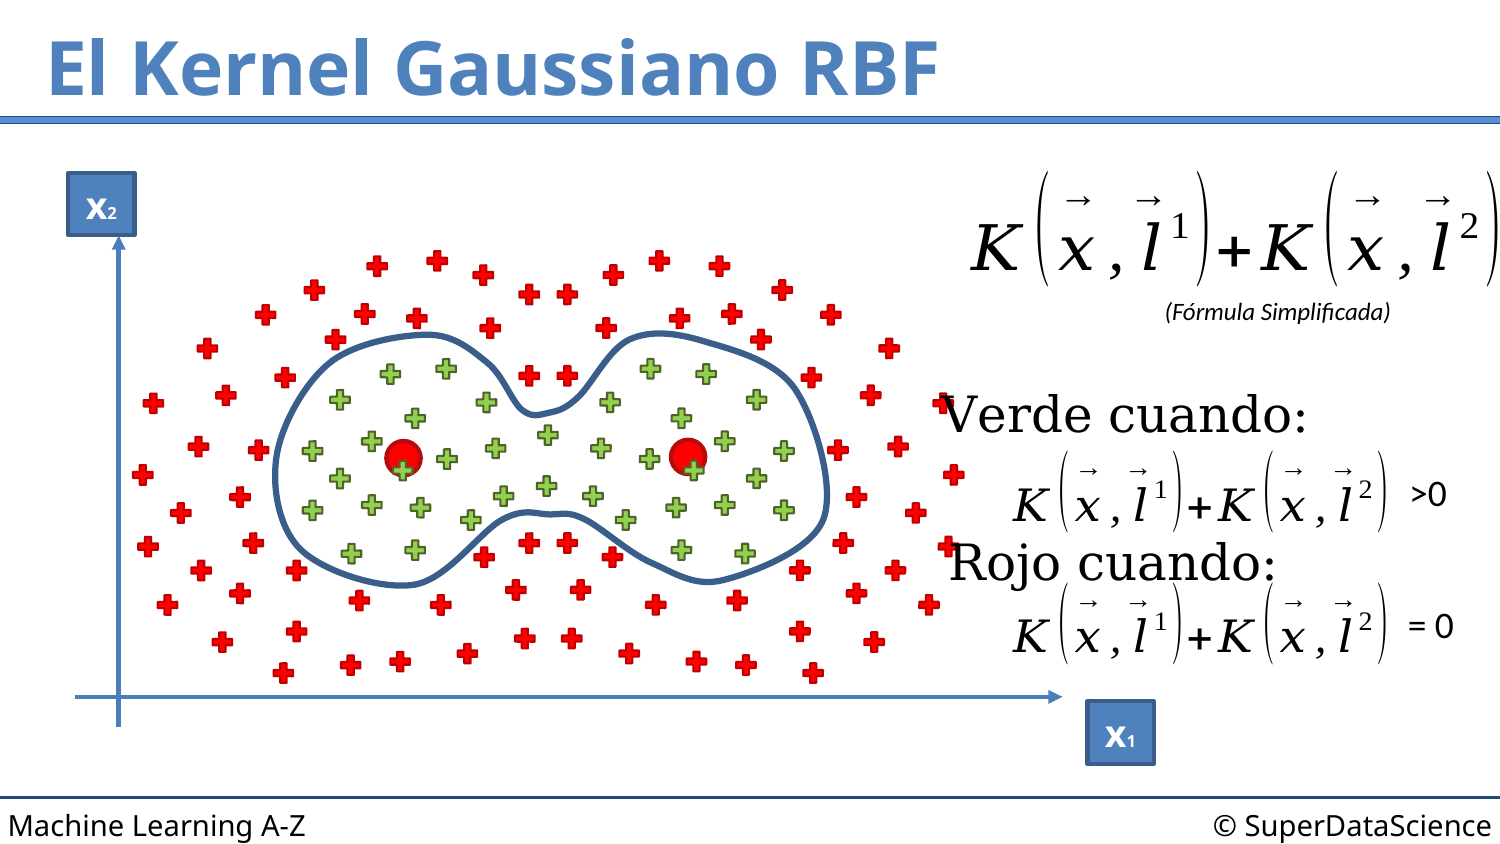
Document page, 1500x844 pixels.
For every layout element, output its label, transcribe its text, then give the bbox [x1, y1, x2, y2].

text_box [519, 366, 539, 386]
text_box [722, 304, 742, 324]
text_box [367, 256, 387, 277]
text_box [286, 621, 307, 642]
text_box [944, 465, 964, 485]
text_box [727, 590, 747, 611]
text_box [557, 533, 578, 553]
text_box [596, 318, 617, 338]
text_box >0 [1401, 461, 1455, 521]
text_box [790, 560, 810, 581]
text_box [519, 533, 539, 553]
text_box [120, 690, 1063, 704]
text_box (Fórmula Simplificada) [970, 287, 1399, 333]
text_box Rojo cuando: [941, 522, 1286, 598]
text_box [736, 655, 756, 675]
text_box [273, 663, 294, 683]
text_box [821, 305, 841, 325]
text_box = 0 [1400, 593, 1462, 654]
text_box [138, 536, 158, 557]
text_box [68, 172, 135, 236]
text_box [143, 393, 164, 414]
text_box [649, 251, 670, 271]
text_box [1087, 701, 1154, 765]
text_box [846, 487, 867, 507]
text_box [275, 333, 827, 586]
text_box [801, 367, 822, 388]
text_box [557, 366, 578, 386]
text_box [349, 590, 370, 611]
text_box [519, 284, 539, 305]
text_box [216, 385, 236, 406]
text_box [888, 436, 908, 457]
text_box [602, 547, 623, 567]
text_box [1010, 448, 1389, 536]
text_box [561, 628, 582, 649]
text_box [212, 632, 233, 652]
text_box [906, 503, 926, 523]
text_box [170, 503, 191, 523]
text_box [197, 338, 218, 359]
text_box [828, 440, 848, 460]
text_box [919, 595, 939, 615]
text_box [803, 663, 823, 683]
text_box [885, 560, 906, 581]
text_box [480, 318, 501, 338]
text_box [340, 655, 361, 675]
text_box [255, 305, 276, 325]
text_box [772, 280, 793, 300]
text_box [709, 256, 730, 276]
text_box [304, 280, 325, 300]
text_box [570, 580, 591, 600]
text_box [230, 583, 250, 604]
text_box [457, 643, 478, 664]
text_box [112, 244, 125, 728]
text_box [191, 560, 211, 581]
text_box [407, 308, 427, 329]
text_box [248, 440, 269, 460]
text_box [243, 533, 264, 553]
text_box [864, 632, 885, 652]
text_box [603, 265, 624, 285]
text_box [275, 367, 295, 388]
text_box Verde cuando: [934, 375, 1317, 451]
title El Kernel Gaussiano RBF [36, 11, 1486, 135]
text_box [967, 168, 1500, 292]
text_box [515, 628, 535, 649]
text_box [619, 643, 640, 664]
text_box [390, 651, 410, 672]
text_box [1010, 580, 1389, 668]
text_box [188, 436, 209, 457]
text_box [751, 329, 771, 350]
text_box [325, 329, 346, 350]
text_box [427, 251, 447, 271]
text_box [846, 583, 867, 604]
text_box [286, 560, 307, 581]
text_box [669, 308, 690, 329]
text_box [686, 651, 707, 672]
text_box [860, 385, 881, 406]
text_box [506, 580, 526, 600]
text_box [790, 621, 810, 642]
text_box [646, 595, 666, 615]
text_box [879, 338, 900, 359]
text_box [230, 487, 250, 507]
text_box [430, 595, 451, 615]
text_box [833, 533, 854, 553]
text_box [473, 265, 493, 285]
text_box [474, 547, 494, 567]
text_box [557, 284, 578, 305]
text_box [132, 465, 153, 485]
text_box [354, 304, 375, 324]
text_box [157, 595, 178, 615]
